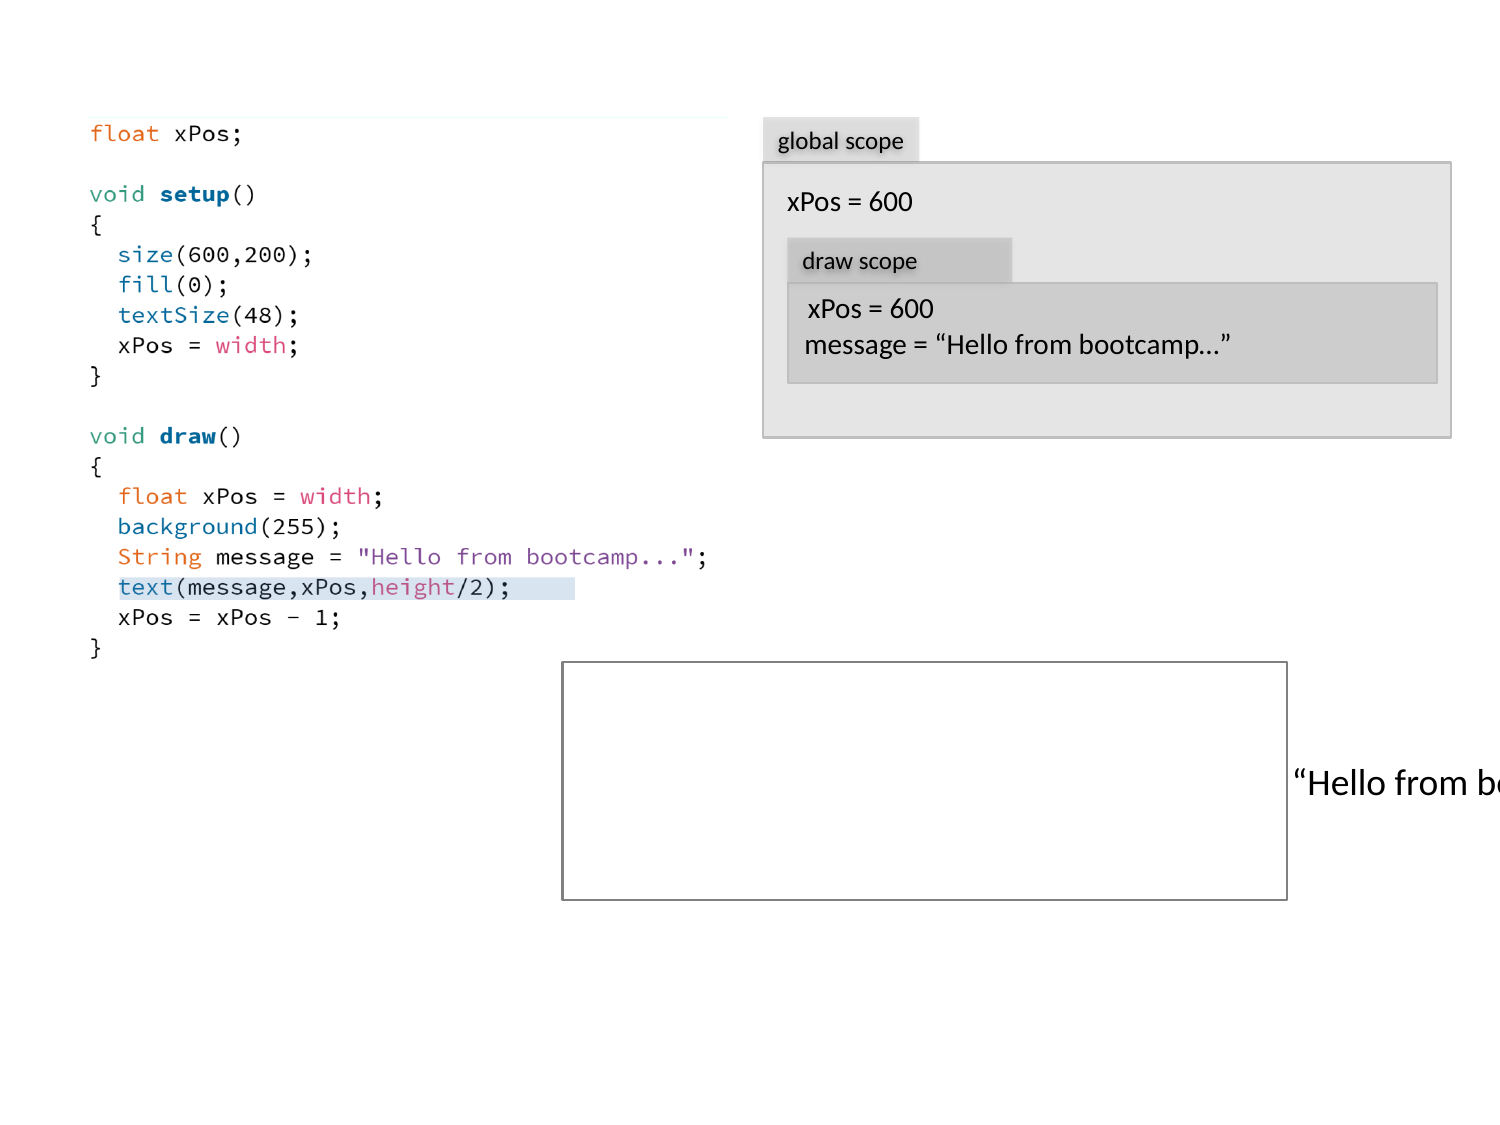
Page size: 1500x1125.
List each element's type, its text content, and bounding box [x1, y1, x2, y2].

text_box [560, 660, 1290, 902]
text_box xPos = 600 [772, 174, 929, 225]
text_box xPos = 600 [793, 282, 949, 317]
text_box [761, 160, 1453, 440]
text_box draw scope [787, 237, 1013, 283]
text_box message = “Hello from bootcamp…” [789, 317, 1247, 368]
text_box “Hello from bootcamp…” [1276, 750, 1500, 811]
text_box [786, 281, 1440, 385]
picture [87, 116, 727, 661]
text_box global scope [762, 116, 920, 162]
